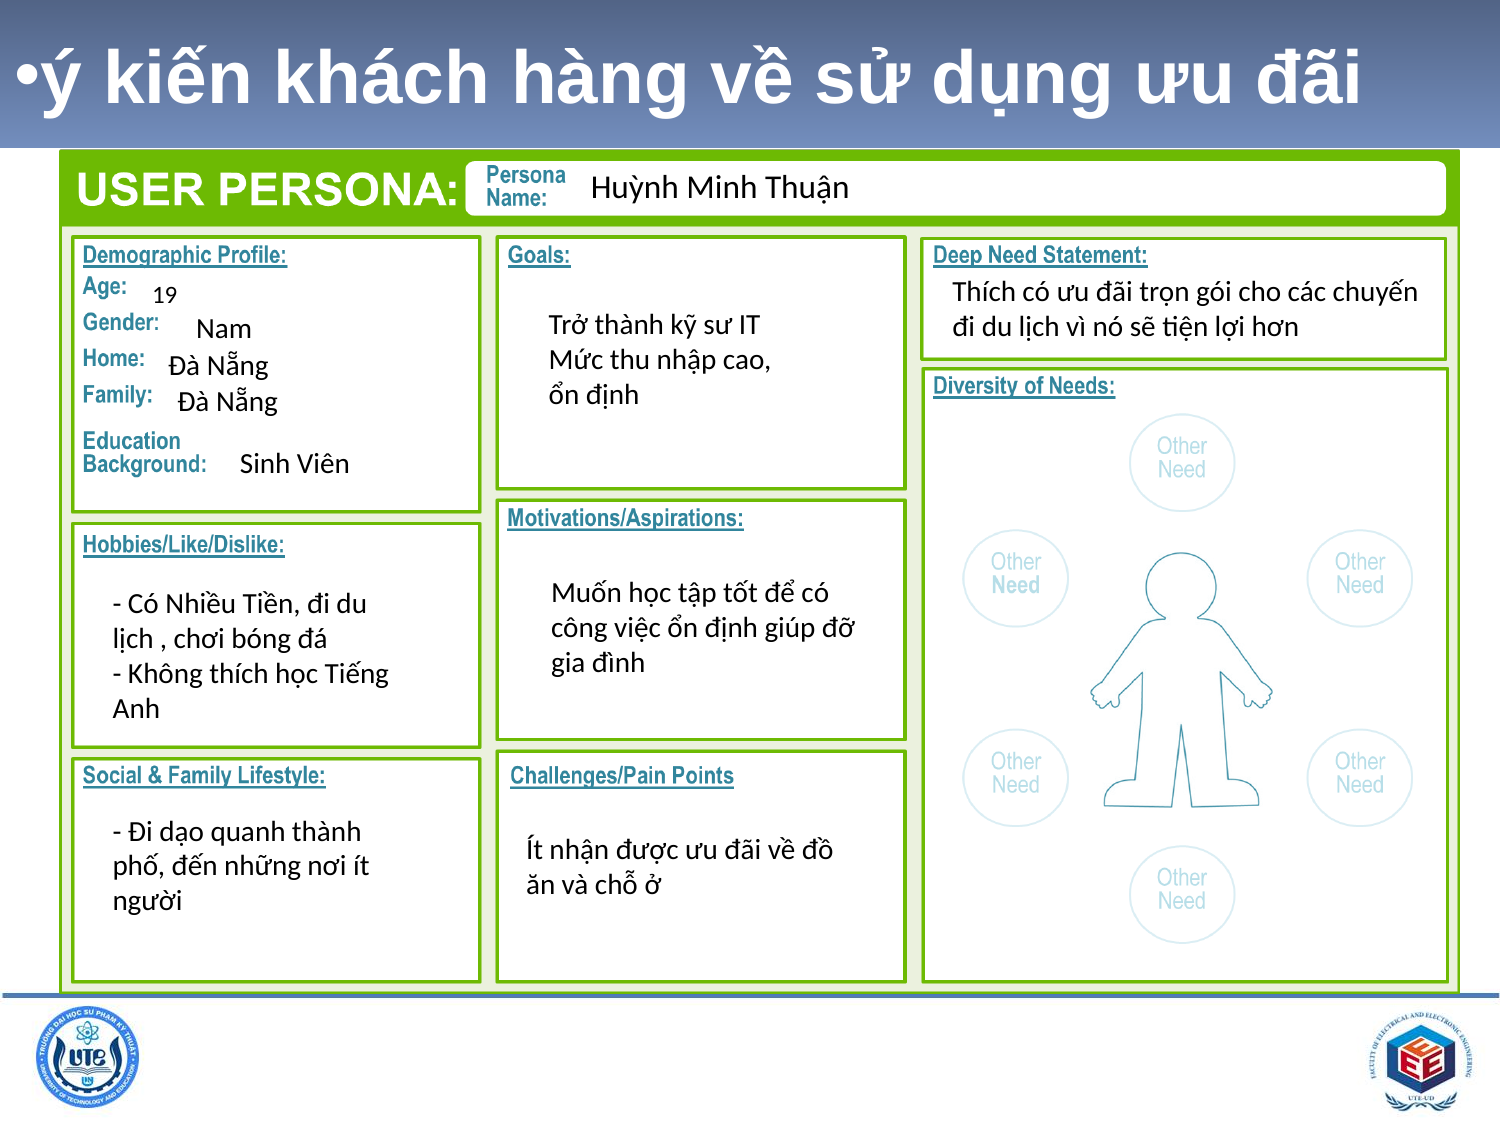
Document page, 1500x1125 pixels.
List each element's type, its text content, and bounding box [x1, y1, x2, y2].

text_box ý kiến khách hàng về sử dụng ưu đãi [0, 0, 1500, 148]
picture [0, 147, 1500, 1125]
